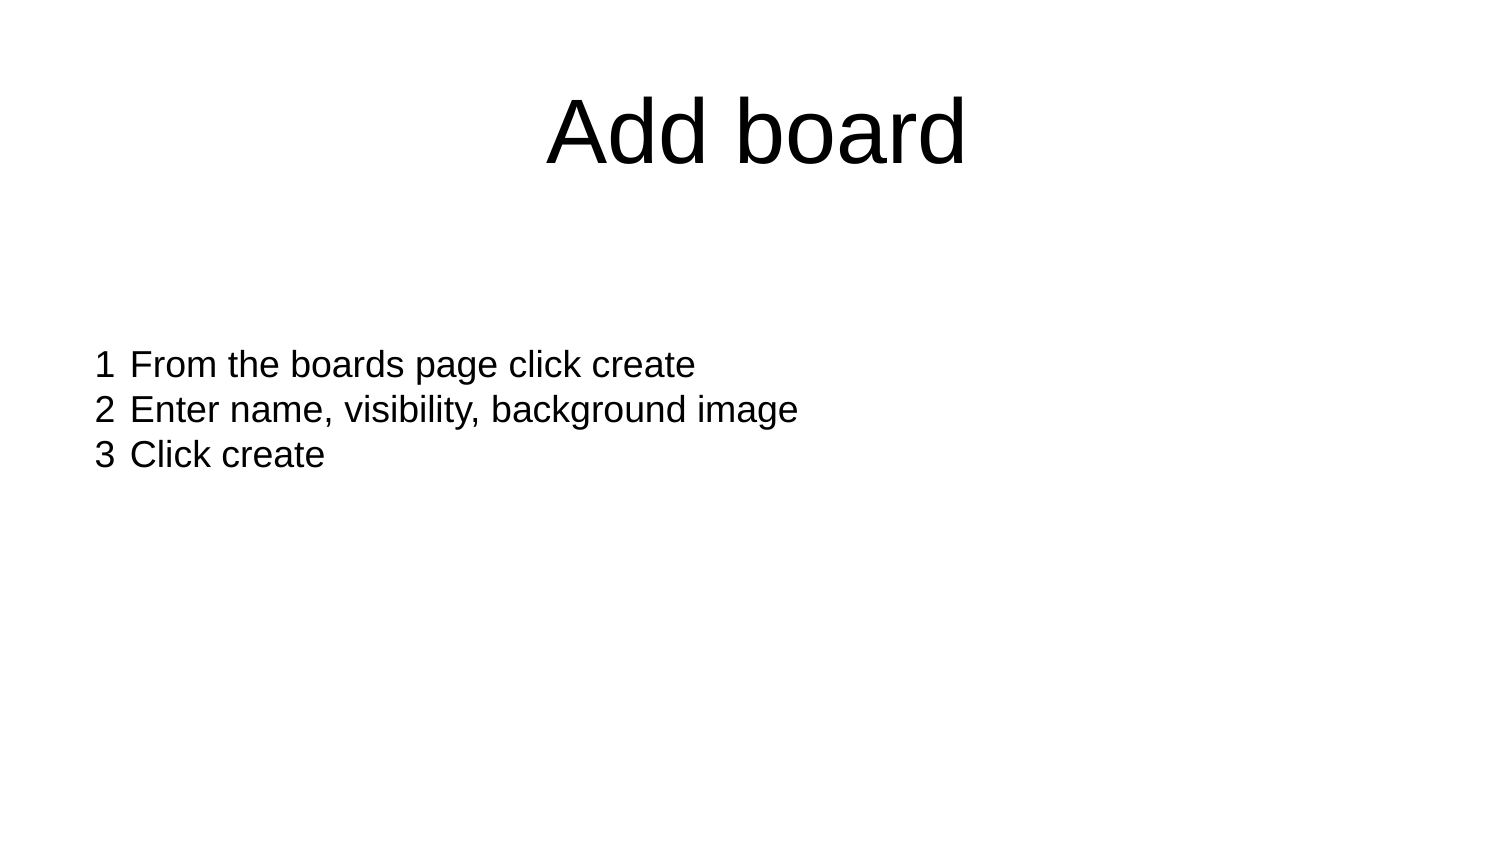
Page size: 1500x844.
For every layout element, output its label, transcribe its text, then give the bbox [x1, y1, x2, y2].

title Add board [59, 17, 1457, 237]
list From the boards page click create Enter name, visibility, background image Click create [59, 295, 1409, 679]
